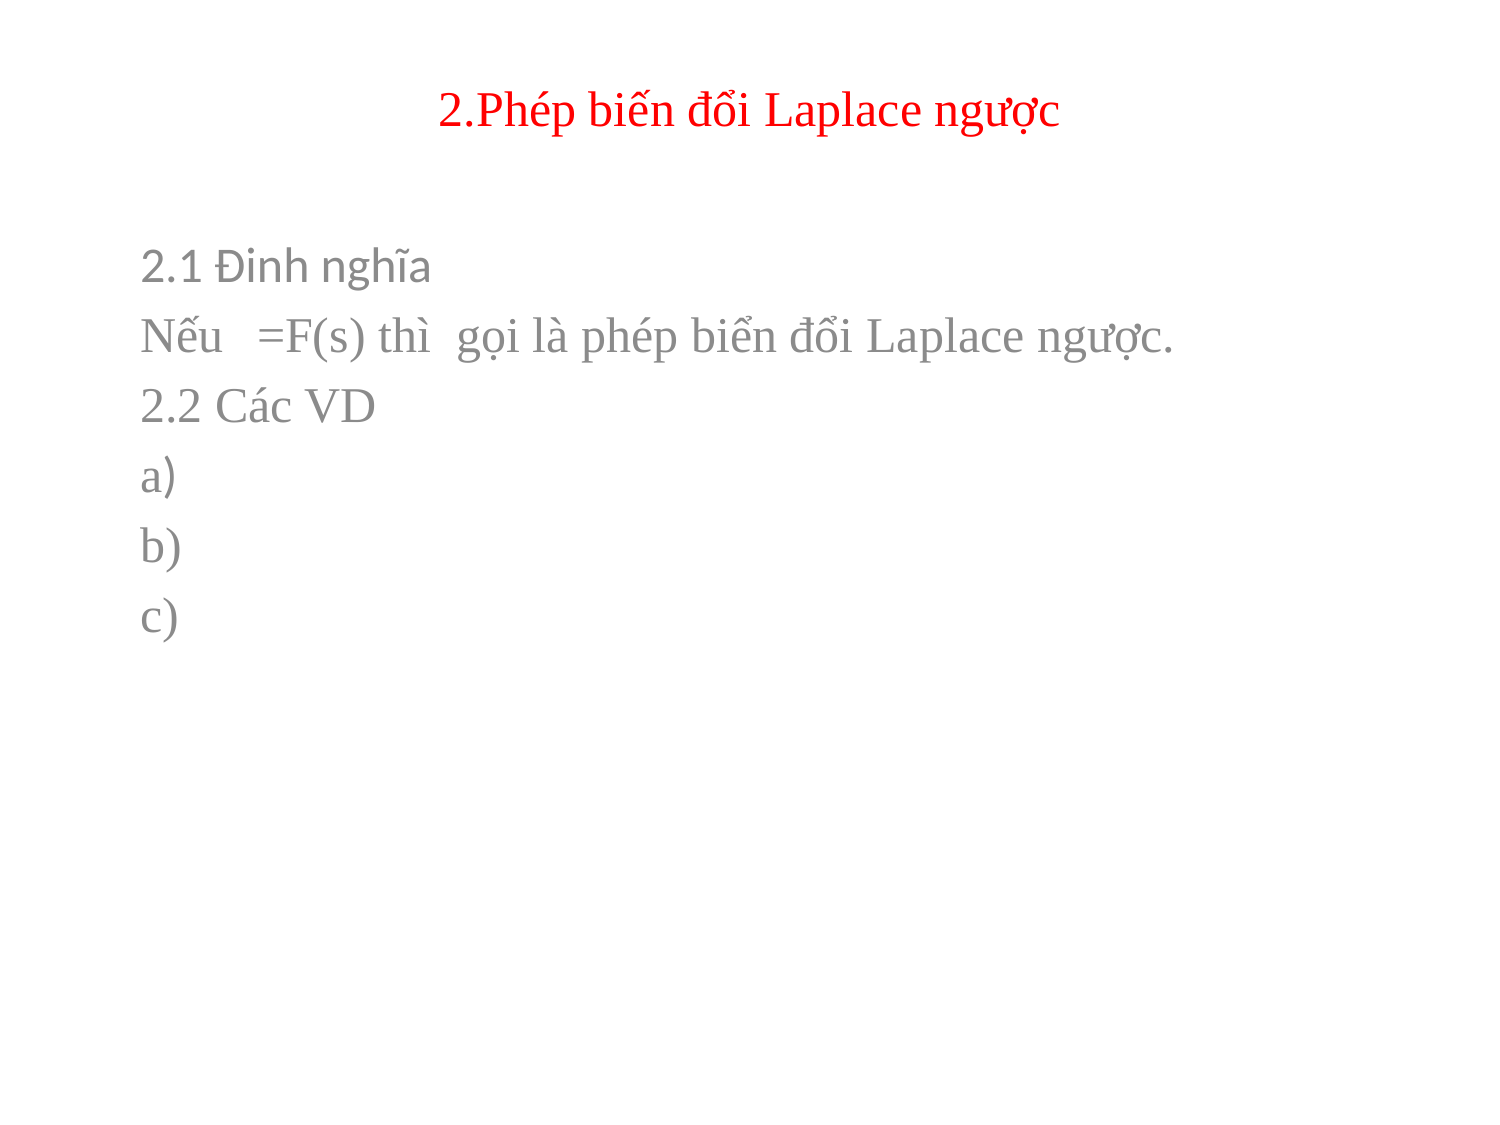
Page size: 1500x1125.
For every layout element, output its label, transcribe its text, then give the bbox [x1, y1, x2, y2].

title 2.Phép biến đổi Laplace ngược [112, 62, 1388, 150]
